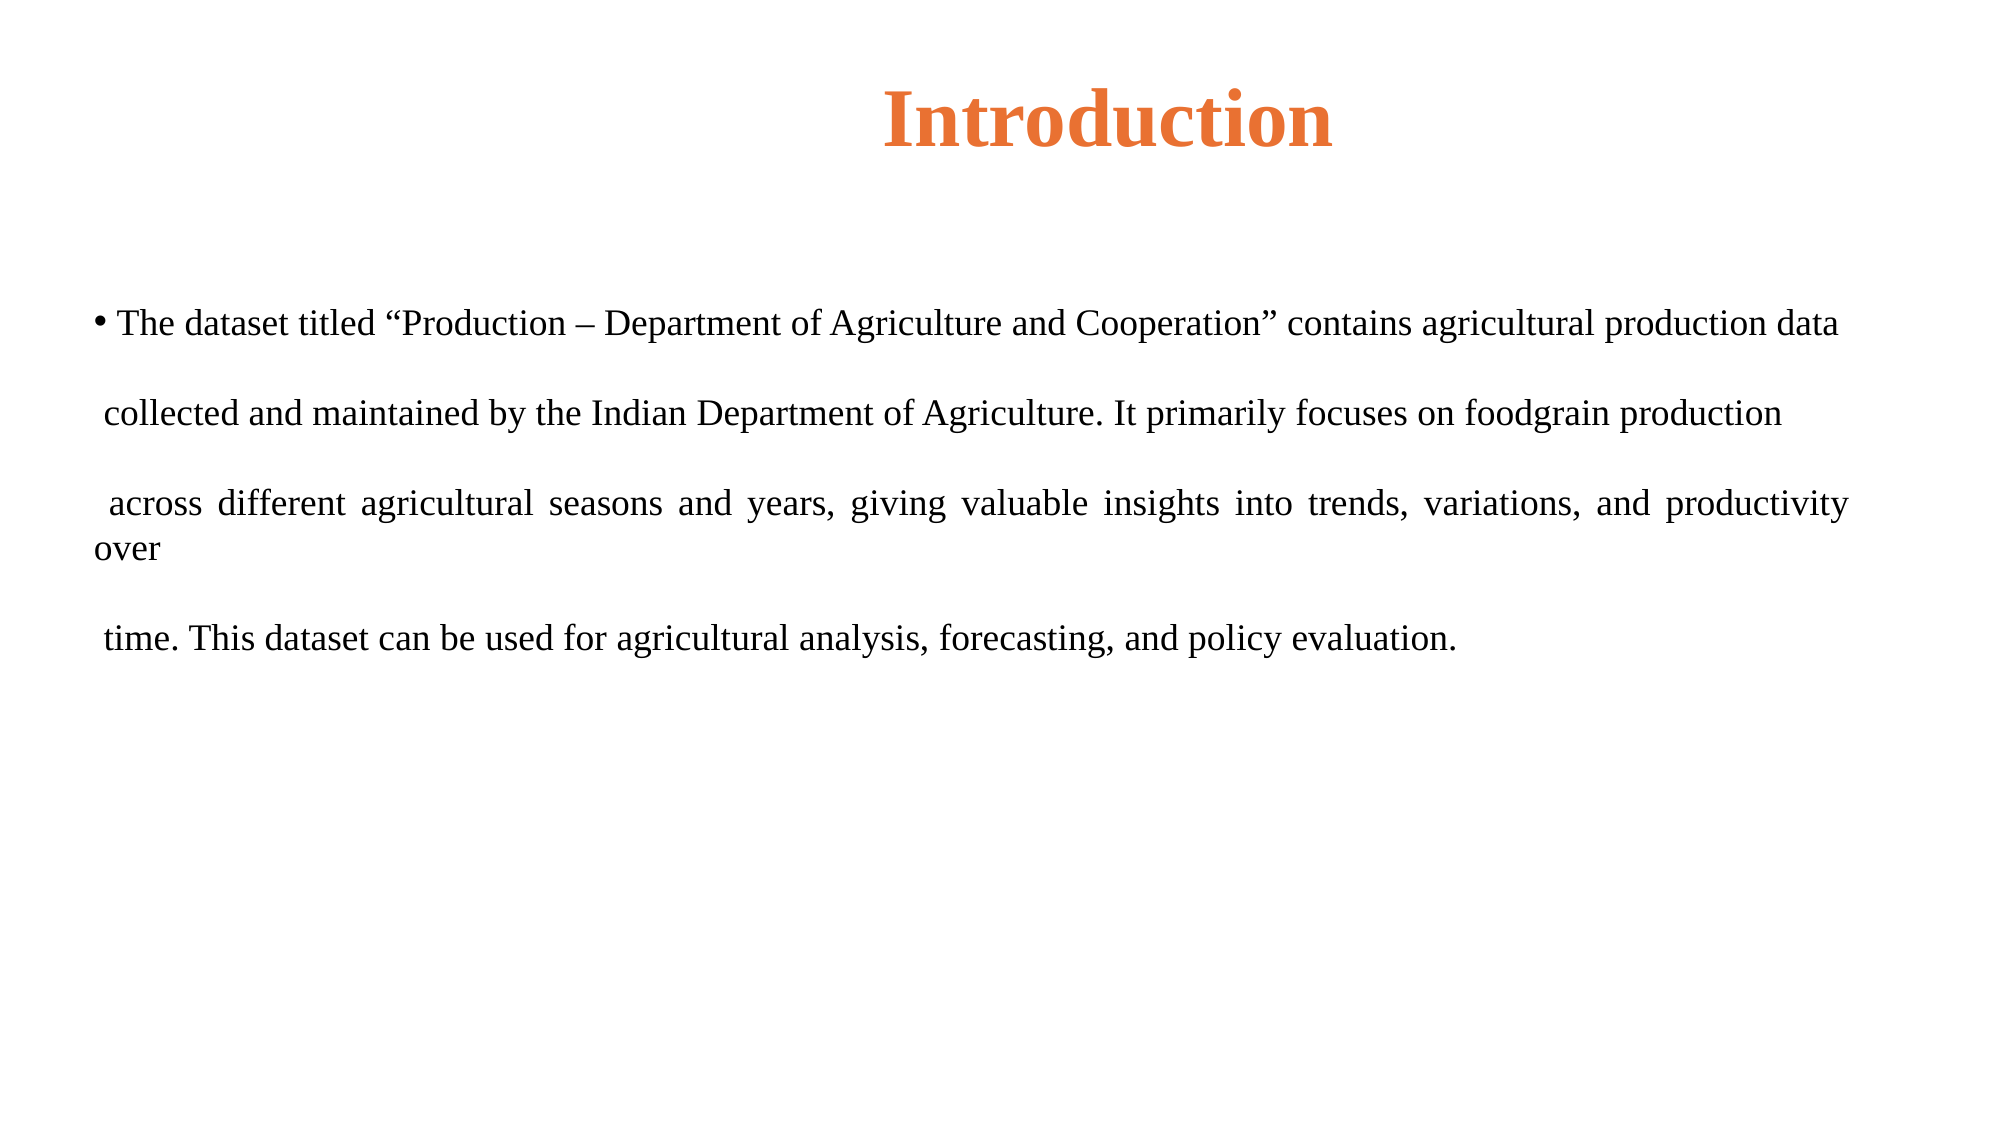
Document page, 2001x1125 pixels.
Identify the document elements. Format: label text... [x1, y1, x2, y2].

text_box Introduction The dataset titled “Production – Department of Agriculture and Cooperation” contains agricultural production data collected and maintained by the Indian Department of Agriculture. It primarily focuses on foodgrain production across different agricultural seasons and years, giving valuable insights into trends, variations, and productivity over time. This dataset can be used for agricultural analysis, forecasting, and policy evaluation. [79, 55, 1867, 797]
